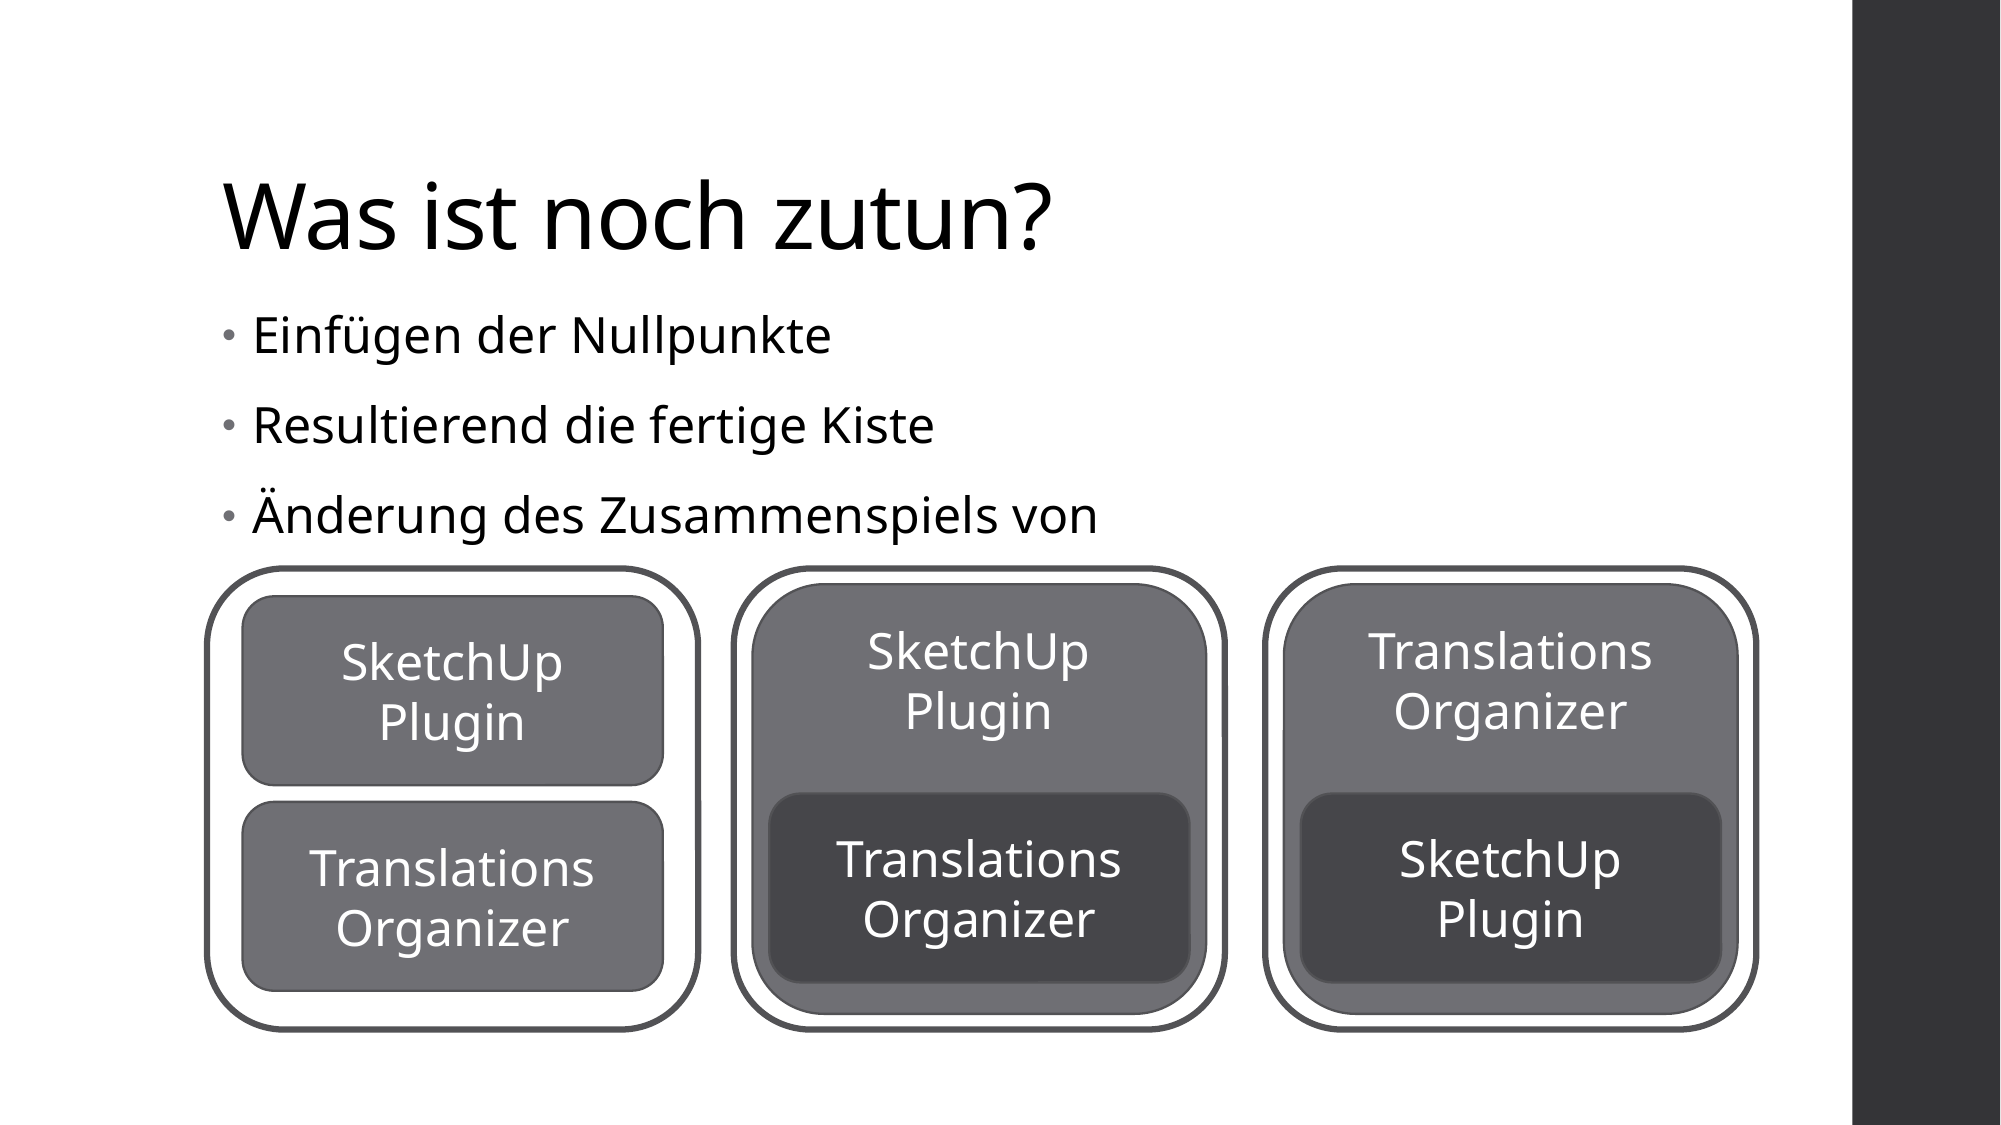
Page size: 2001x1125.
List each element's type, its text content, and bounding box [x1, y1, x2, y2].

text_box [205, 567, 700, 1031]
text_box Translations Organizer [1327, 612, 1695, 748]
title Was ist noch zutun? [206, 60, 1797, 278]
list Einfügen der Nullpunkte Resultierend die fertige Kiste Änderung des Zusammenspiels von [206, 299, 1617, 600]
text_box Translations Organizer [768, 792, 1191, 984]
text_box [732, 567, 1227, 1031]
text_box SketchUp Plugin [1299, 792, 1723, 984]
text_box [1264, 567, 1758, 1031]
text_box SketchUp Plugin [795, 612, 1163, 748]
text_box SketchUp Plugin [268, 622, 637, 758]
